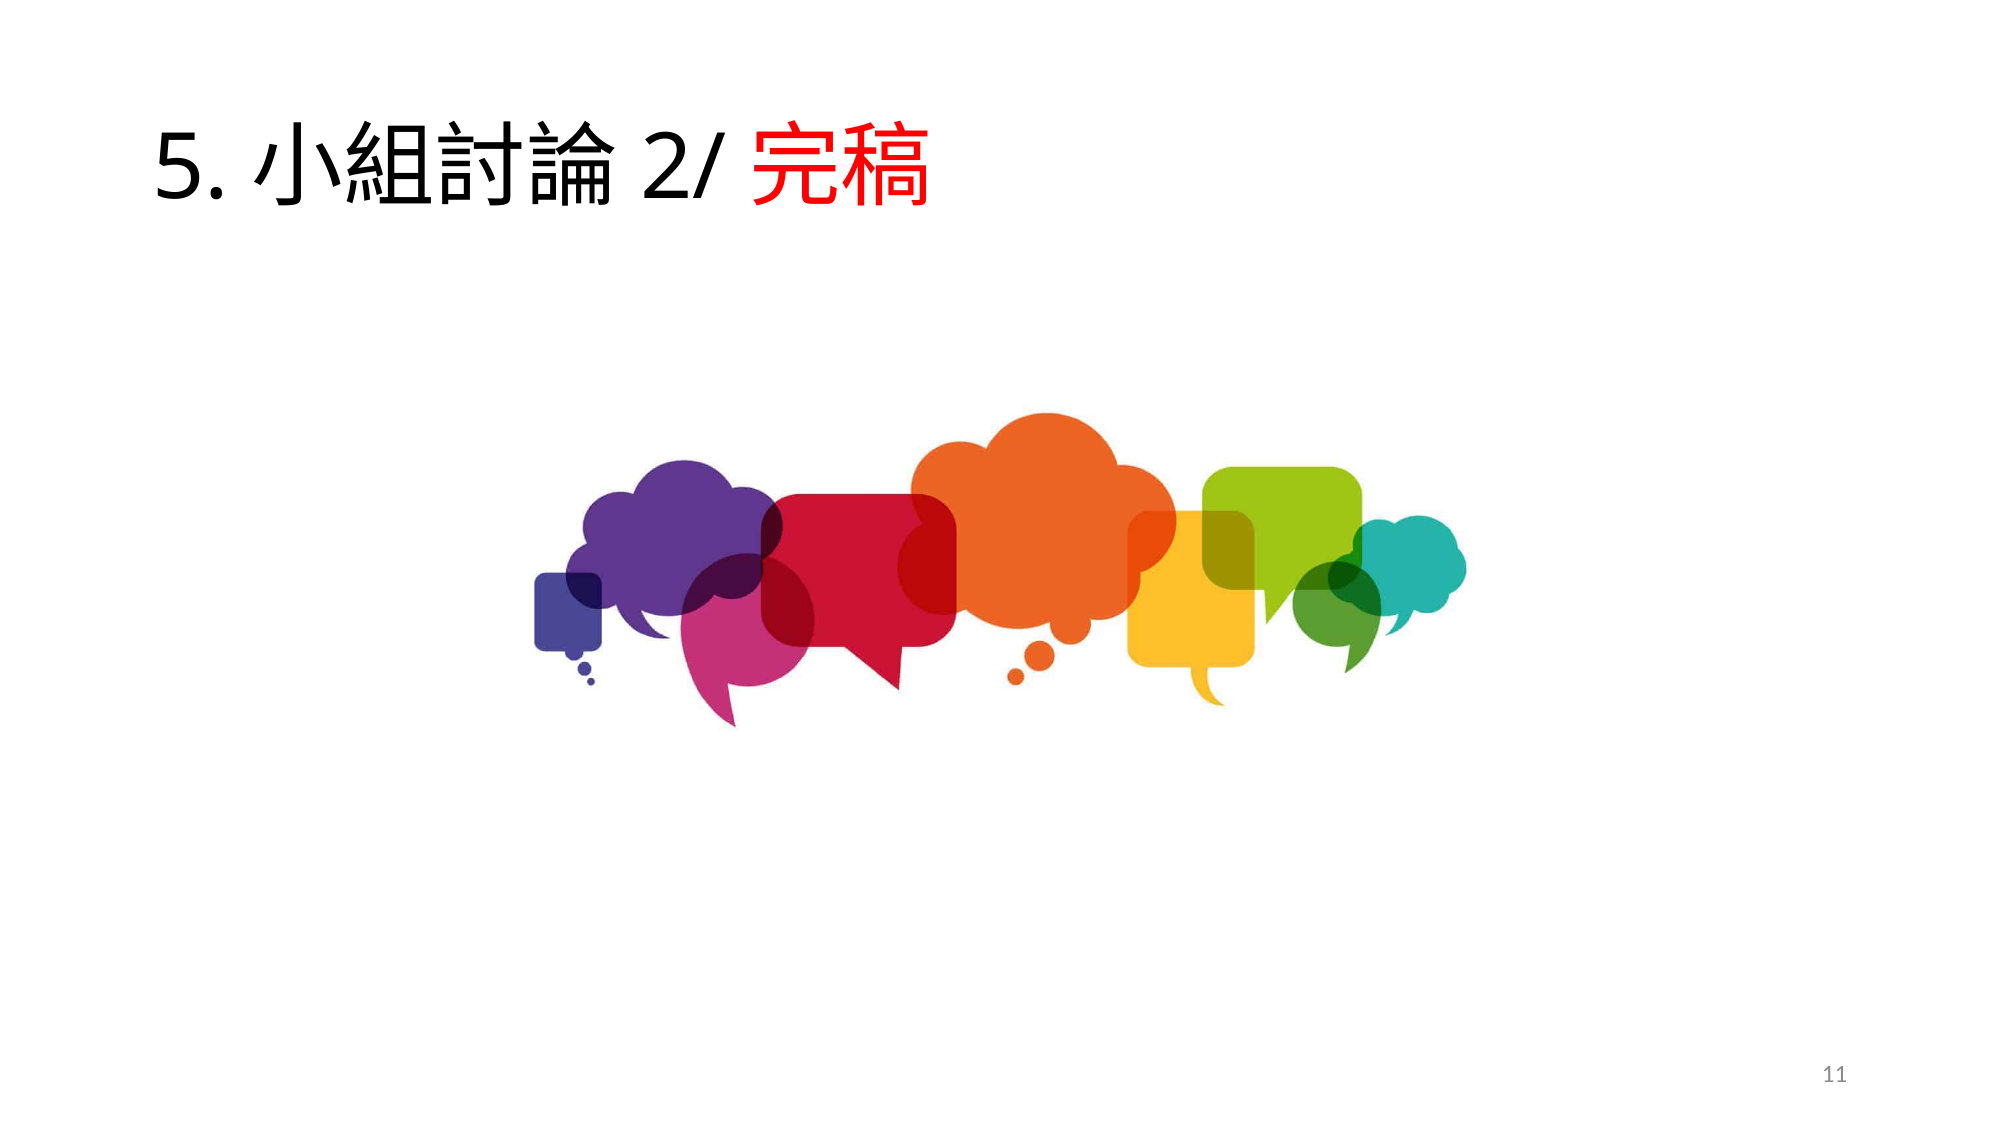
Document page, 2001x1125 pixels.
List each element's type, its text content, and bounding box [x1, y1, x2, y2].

picture [508, 289, 1492, 916]
title 5.小組討論2/完稿 [137, 59, 1863, 278]
slide_number 11 [1412, 1042, 1863, 1103]
